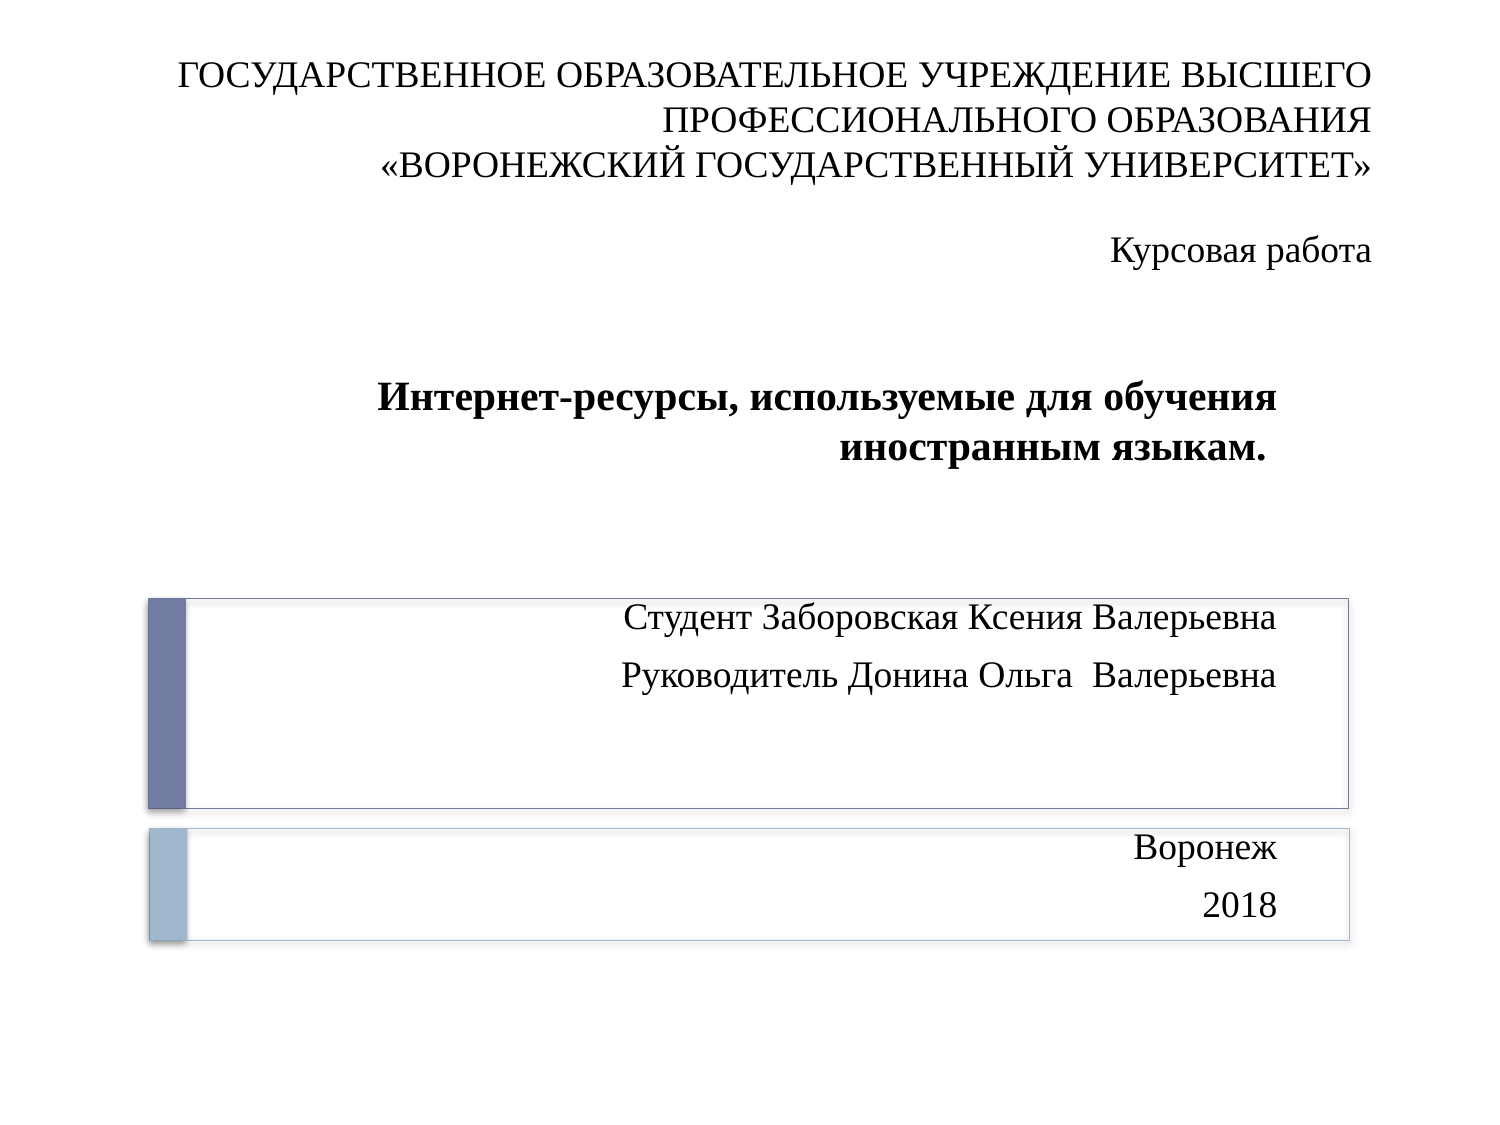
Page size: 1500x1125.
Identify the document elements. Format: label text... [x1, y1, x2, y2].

subtitle Интернет-ресурсы, используемые для обучения иностранным языкам. Студент Заборовская Ксения Валерьевна Руководитель Донина Ольга Валерьевна Воронеж 2018 [242, 361, 1293, 1047]
title ГОСУДАРСТВЕННОЕ ОБРАЗОВАТЕЛЬНОЕ УЧРЕЖДЕНИЕ ВЫСШЕГО ПРОФЕССИОНАЛЬНОГО ОБРАЗОВАНИЯ «ВОРОНЕЖСКИЙ ГОСУДАРСТВЕННЫЙ УНИВЕРСИТЕТ» Курсовая работа [112, 42, 1388, 284]
